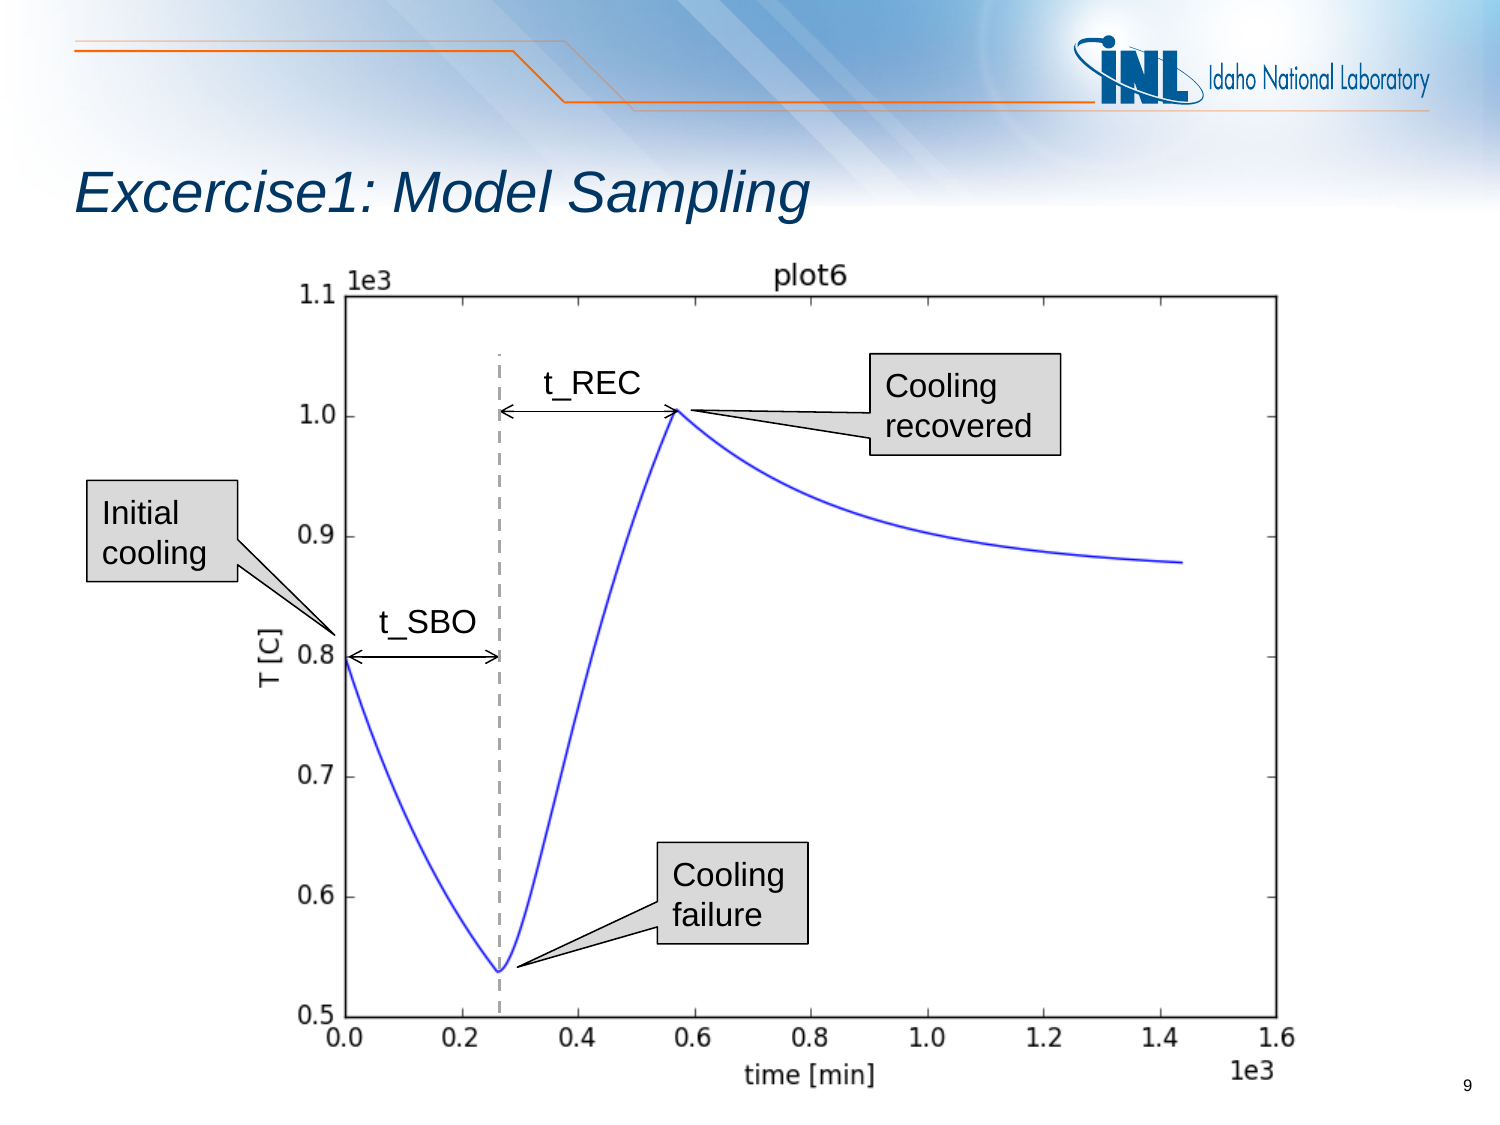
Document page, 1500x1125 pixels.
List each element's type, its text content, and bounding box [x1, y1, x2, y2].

picture [0, 0, 1500, 1125]
title Excercise1: Model Sampling [74, 164, 1426, 227]
text_box Initial cooling [86, 480, 189, 582]
slide_number 9 [1429, 1074, 1473, 1096]
